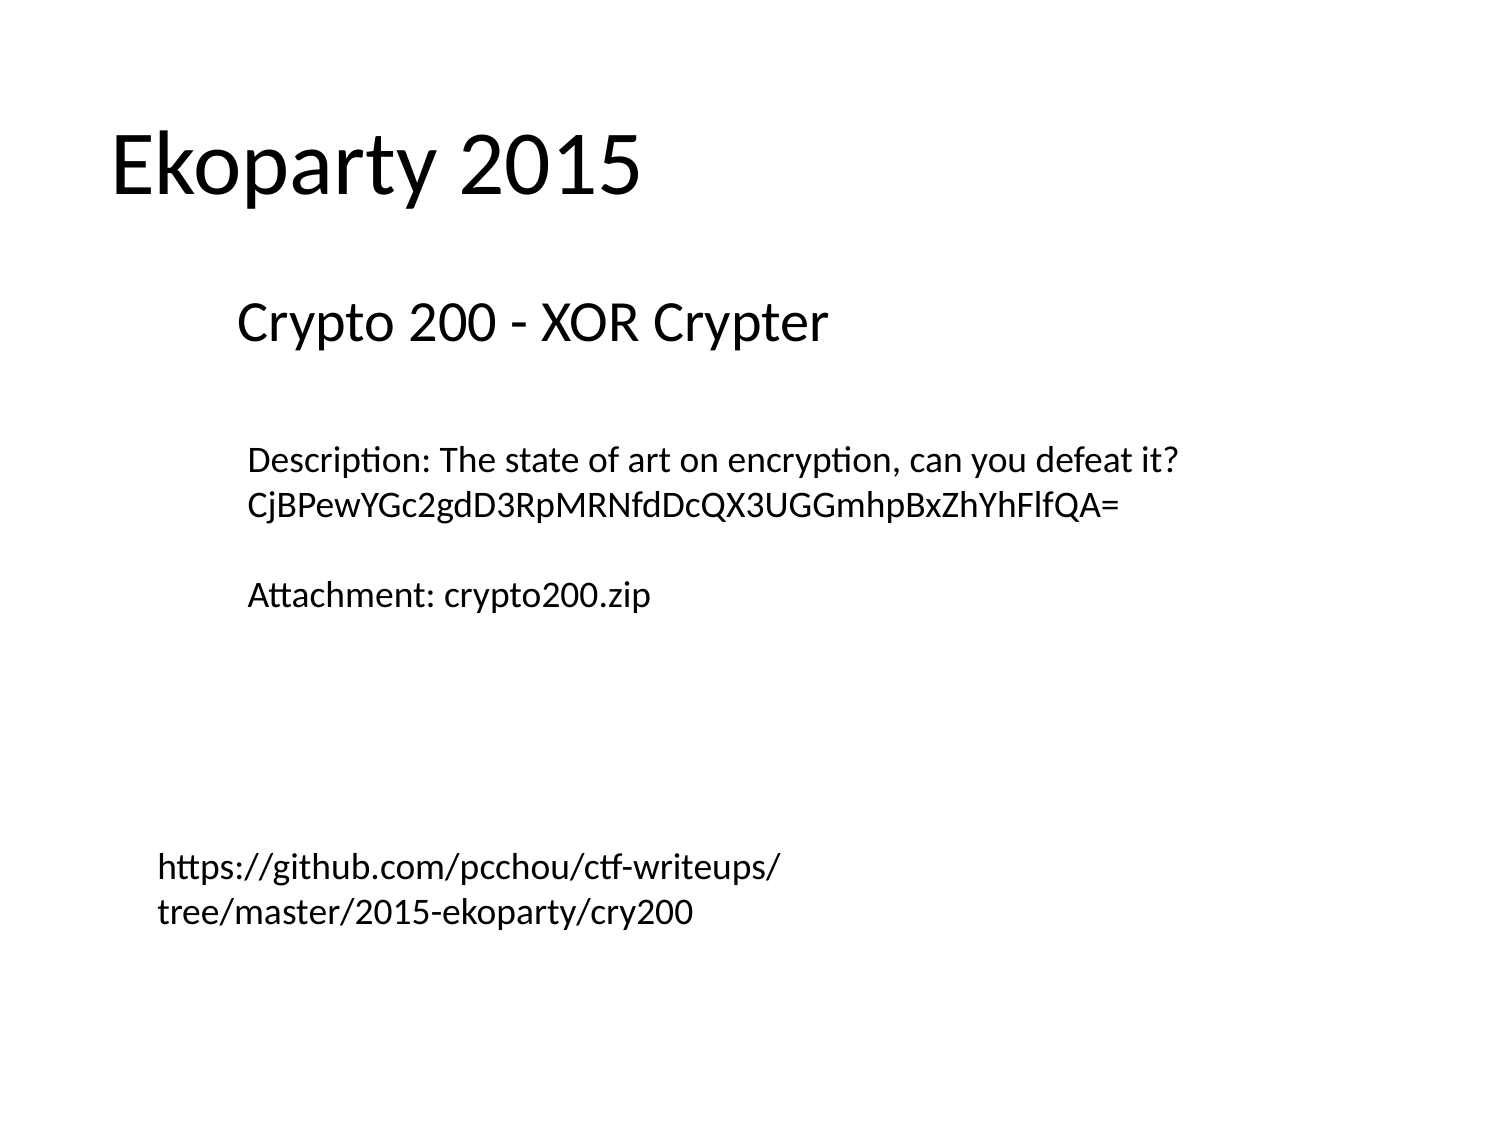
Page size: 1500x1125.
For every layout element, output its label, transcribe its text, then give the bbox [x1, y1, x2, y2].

text_box Description: The state of art on encryption, can you defeat it? CjBPewYGc2gdD3RpMRNfdDcQX3UGGmhpBxZhYhFlfQA= Attachment: crypto200.zip [233, 428, 1227, 623]
text_box https://github.com/pcchou/ctf-writeups/tree/master/2015-ekoparty/cry200 [142, 835, 893, 940]
text_box Crypto 200 - XOR Crypter [222, 275, 845, 361]
text_box Ekoparty 2015 [95, 95, 660, 221]
